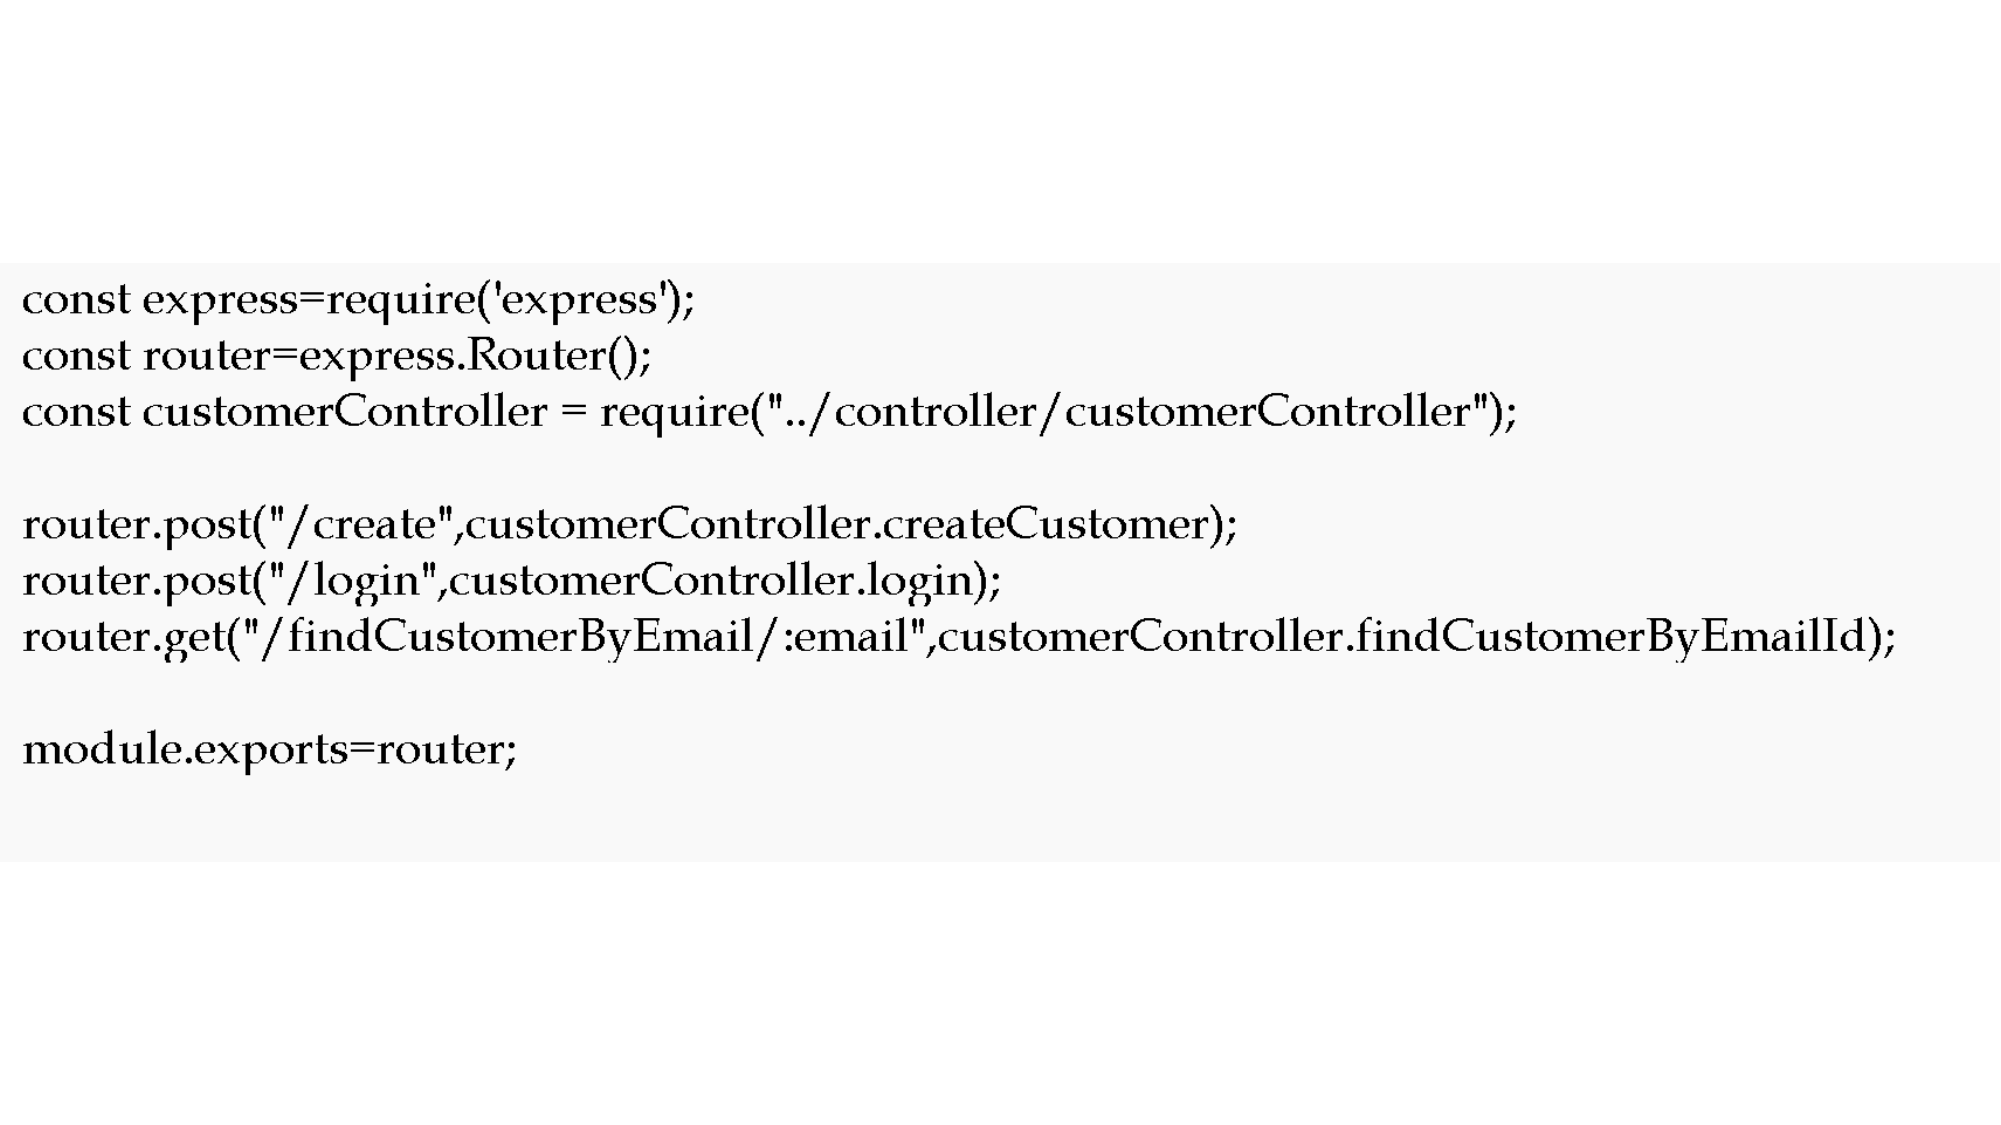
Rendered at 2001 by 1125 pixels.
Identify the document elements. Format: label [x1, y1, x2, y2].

picture [0, 263, 2000, 862]
